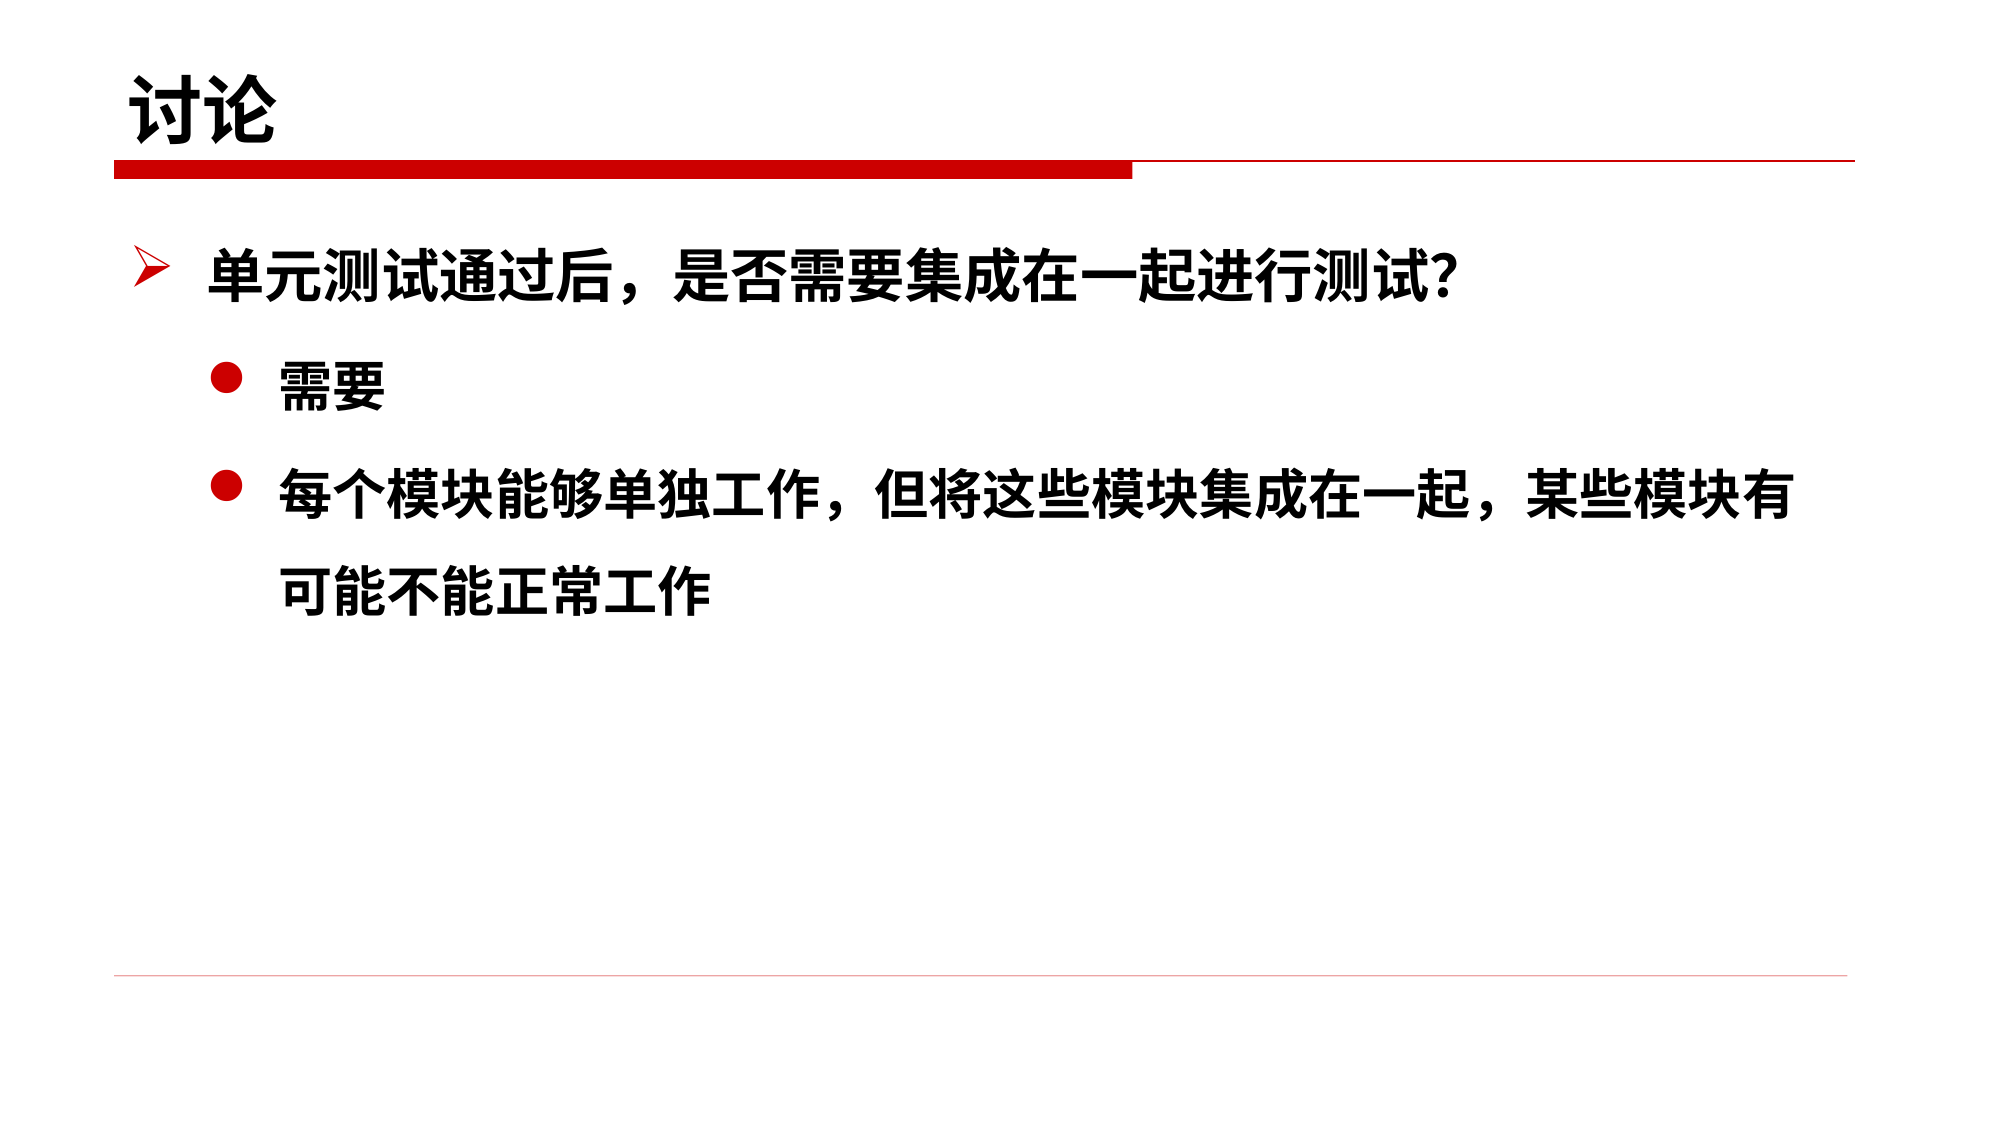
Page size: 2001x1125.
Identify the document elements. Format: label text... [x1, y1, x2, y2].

list 单元测试通过后，是否需要集成在一起进行测试？ 需要 每个模块能够单独工作，但将这些模块集成在一起，某些模块有可能不能正常工作 [114, 196, 1865, 897]
title 讨论 [112, 42, 1863, 161]
